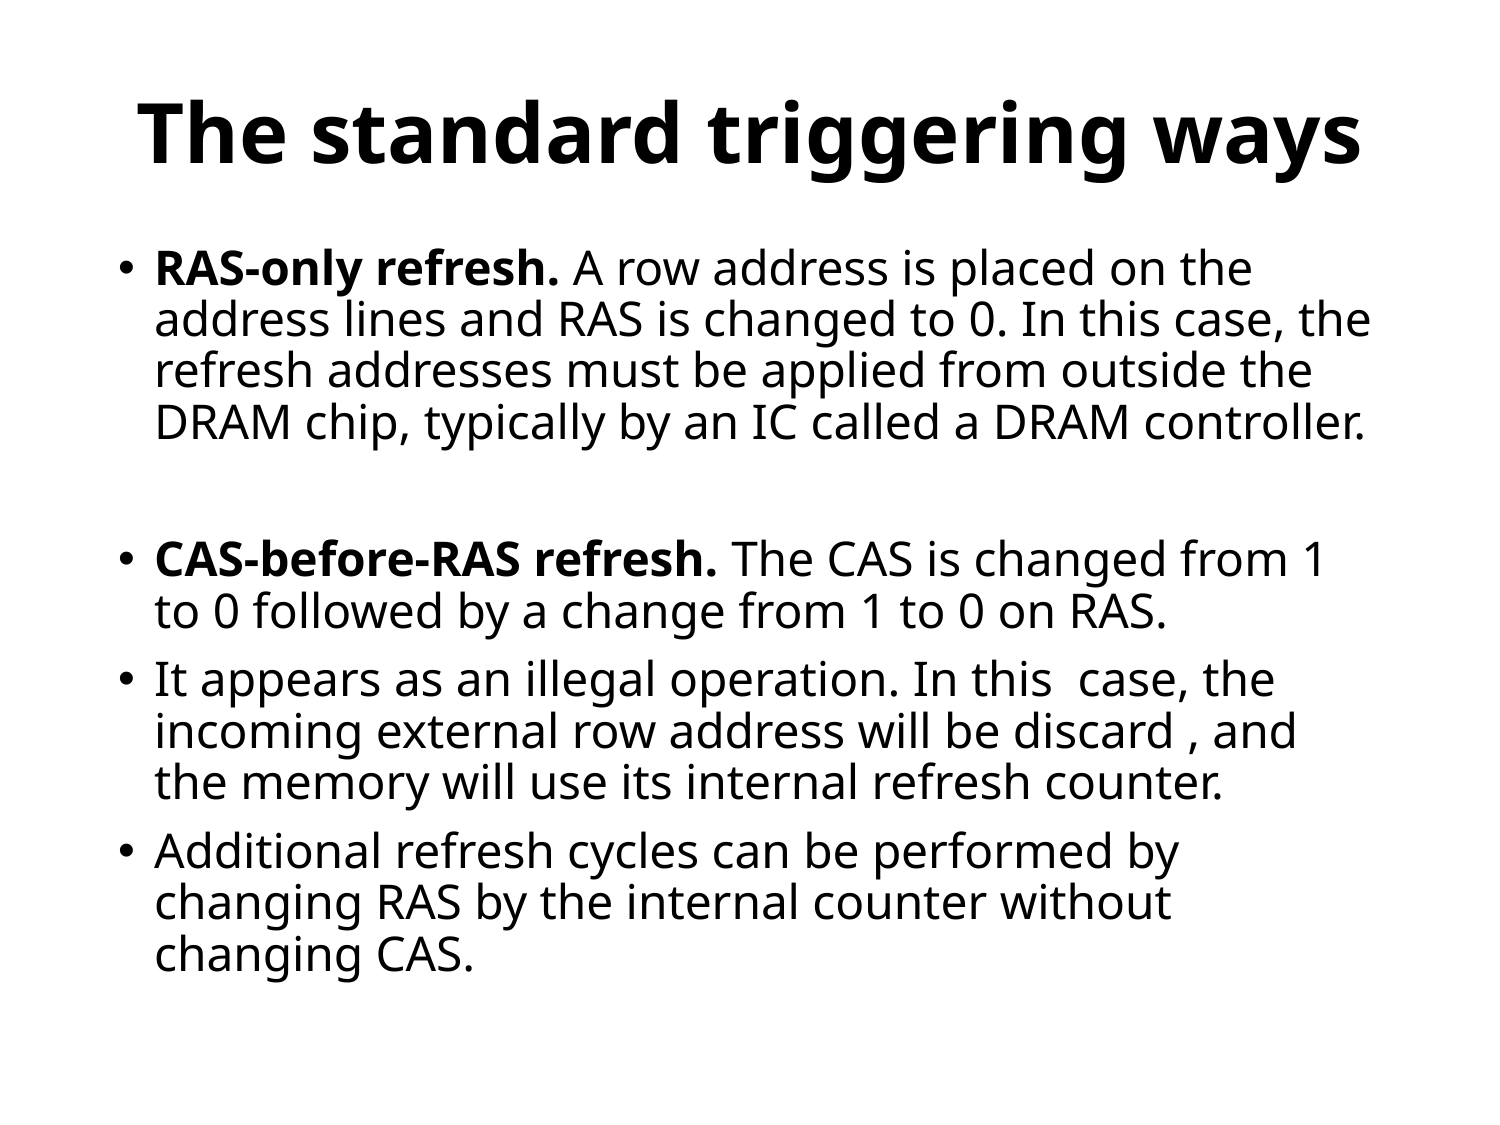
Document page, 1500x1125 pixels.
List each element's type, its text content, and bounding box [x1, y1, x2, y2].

title The standard triggering ways [103, 59, 1397, 214]
list RAS-only refresh. A row address is placed on the address lines and RAS is changed to 0. In this case, the refresh addresses must be applied from outside the DRAM chip, typically by an IC called a DRAM controller. CAS-before-RAS refresh. The CAS is changed from 1 to 0 followed by a change from 1 to 0 on RAS. It appears as an illegal operation. In this case, the incoming external row address will be discard , and the memory will use its internal refresh counter. Additional refresh cycles can be performed by changing RAS by the internal counter without changing CAS. [103, 236, 1397, 1014]
